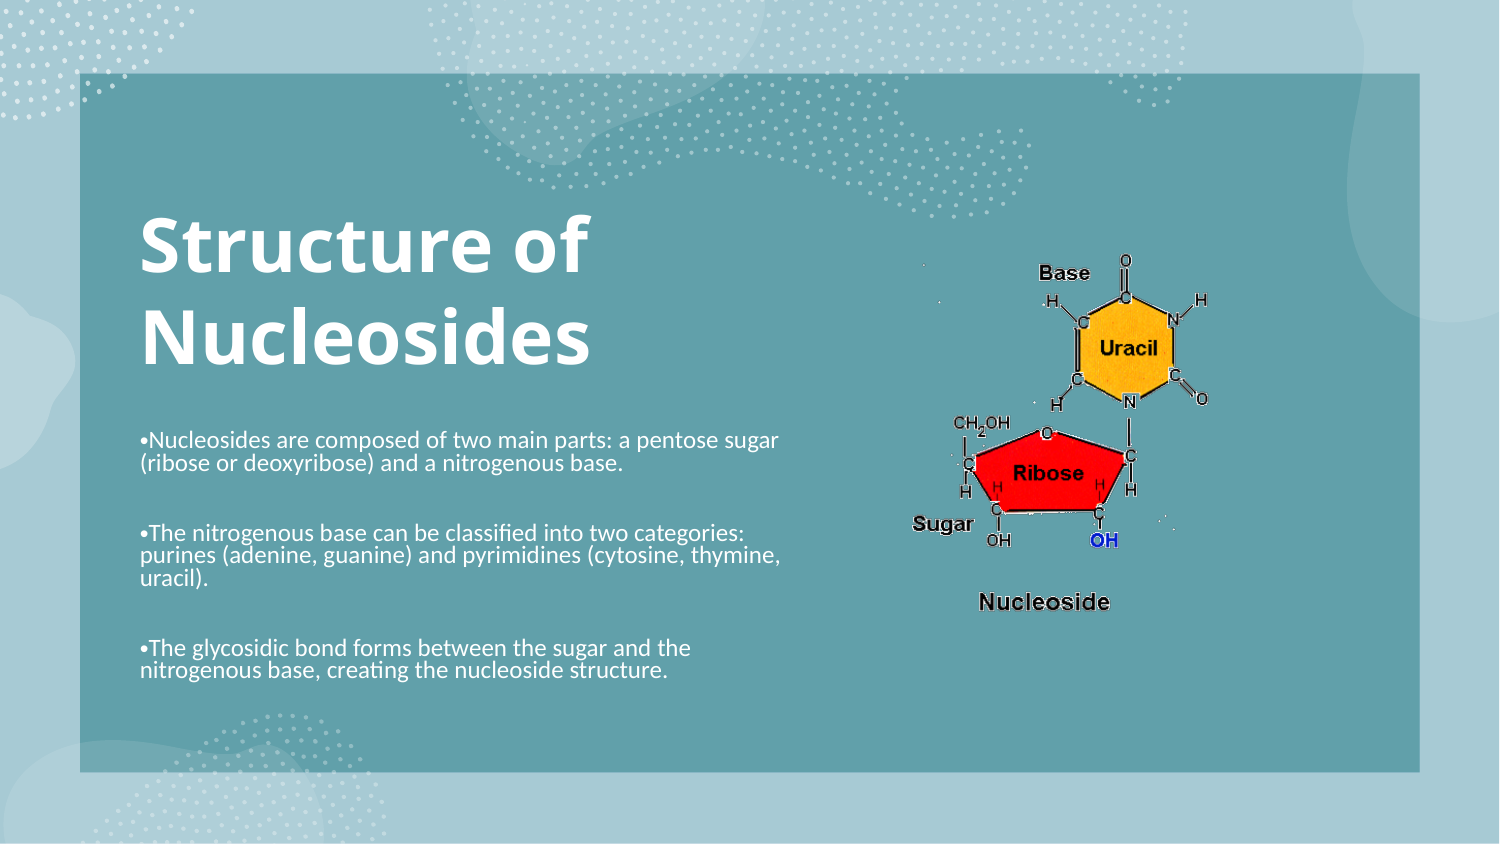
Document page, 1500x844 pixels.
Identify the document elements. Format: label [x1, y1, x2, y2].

text_box [0, 0, 1500, 844]
